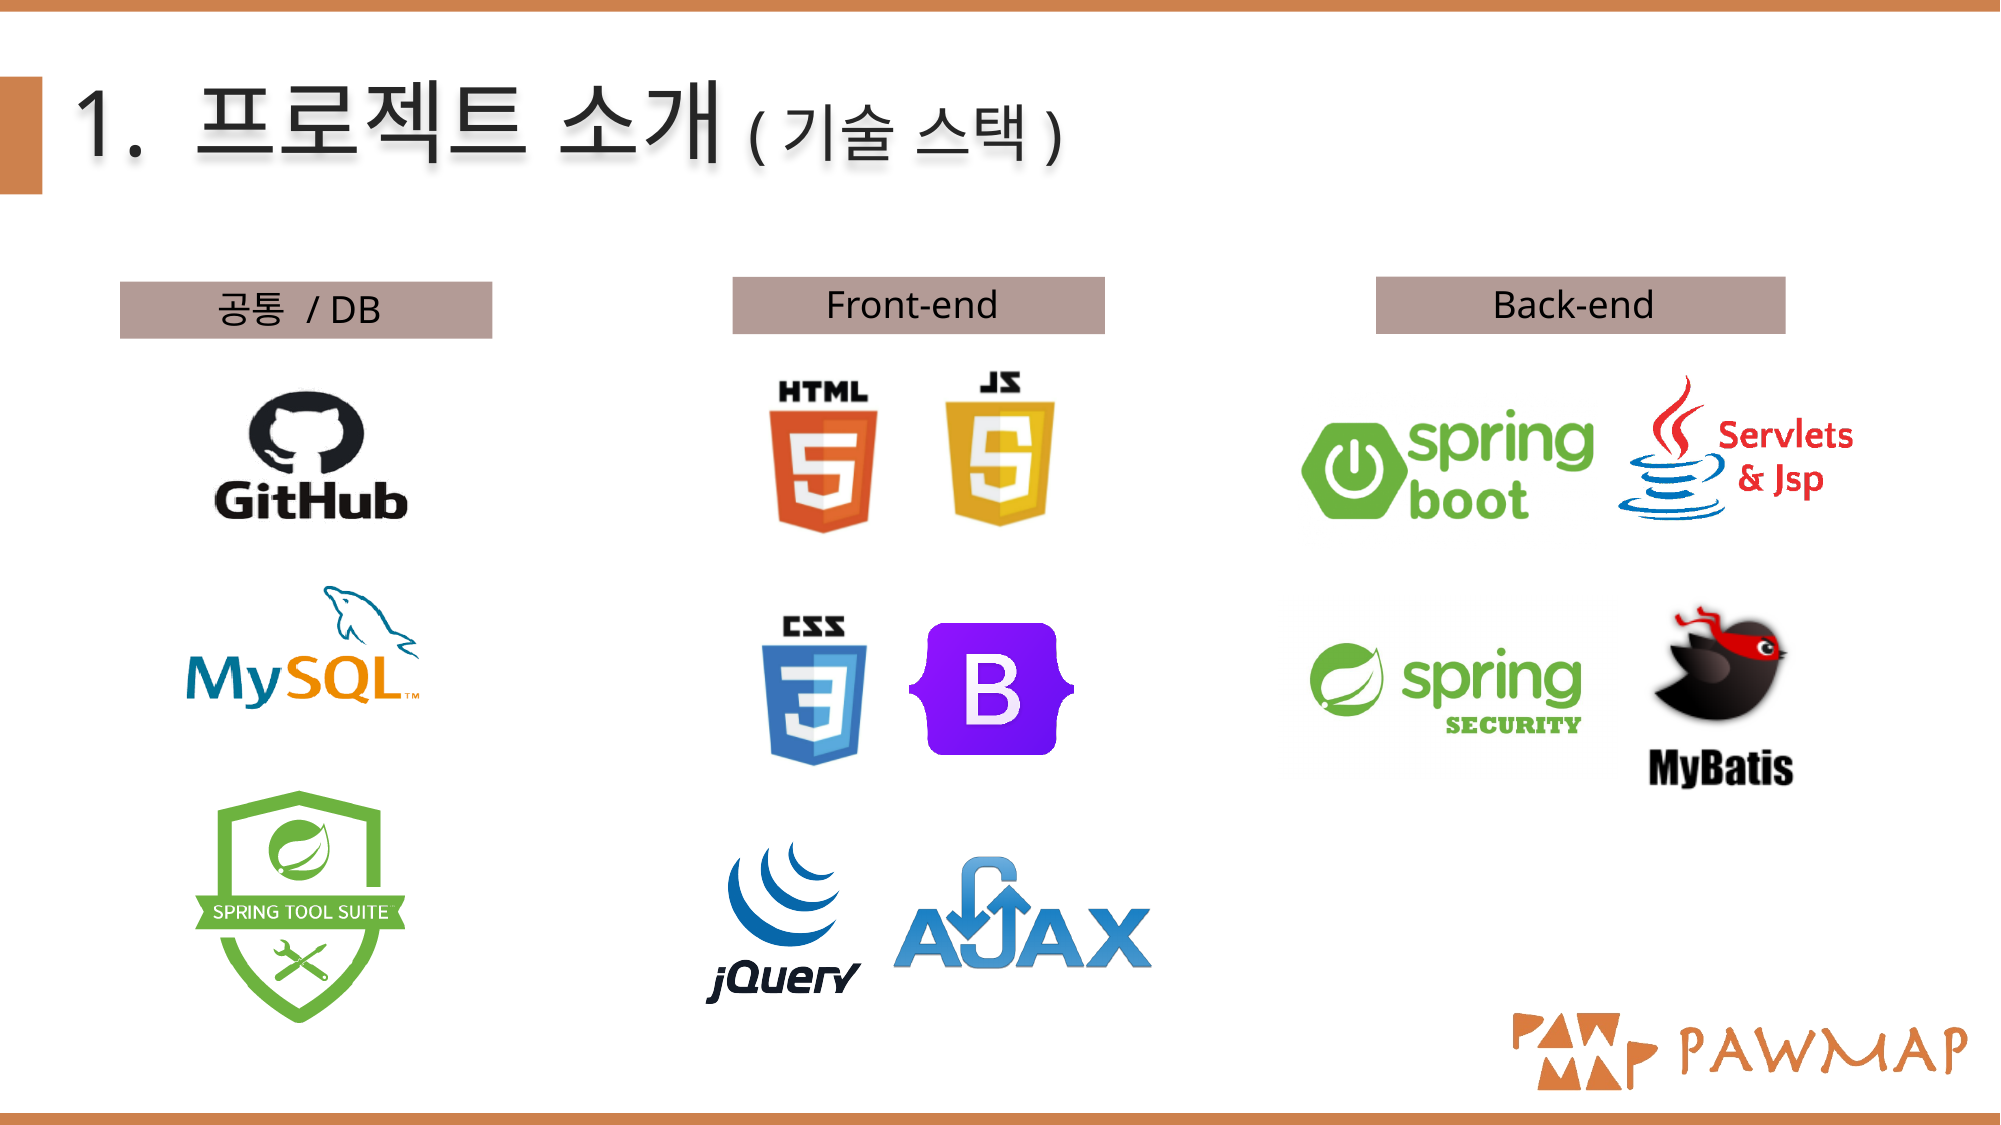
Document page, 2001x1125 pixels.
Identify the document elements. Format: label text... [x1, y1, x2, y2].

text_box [120, 278, 493, 339]
picture [1485, 990, 2000, 1114]
text_box 1. 프로젝트 소개(기술 스택) [70, 77, 1557, 177]
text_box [702, 273, 1159, 1004]
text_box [1376, 273, 1786, 334]
picture [1278, 585, 1832, 820]
text_box [0, 1112, 2000, 1125]
picture [199, 376, 419, 534]
picture [1298, 365, 1872, 550]
text_box [0, 0, 2000, 13]
text_box [0, 76, 43, 195]
picture [195, 790, 405, 1023]
picture [168, 571, 444, 723]
